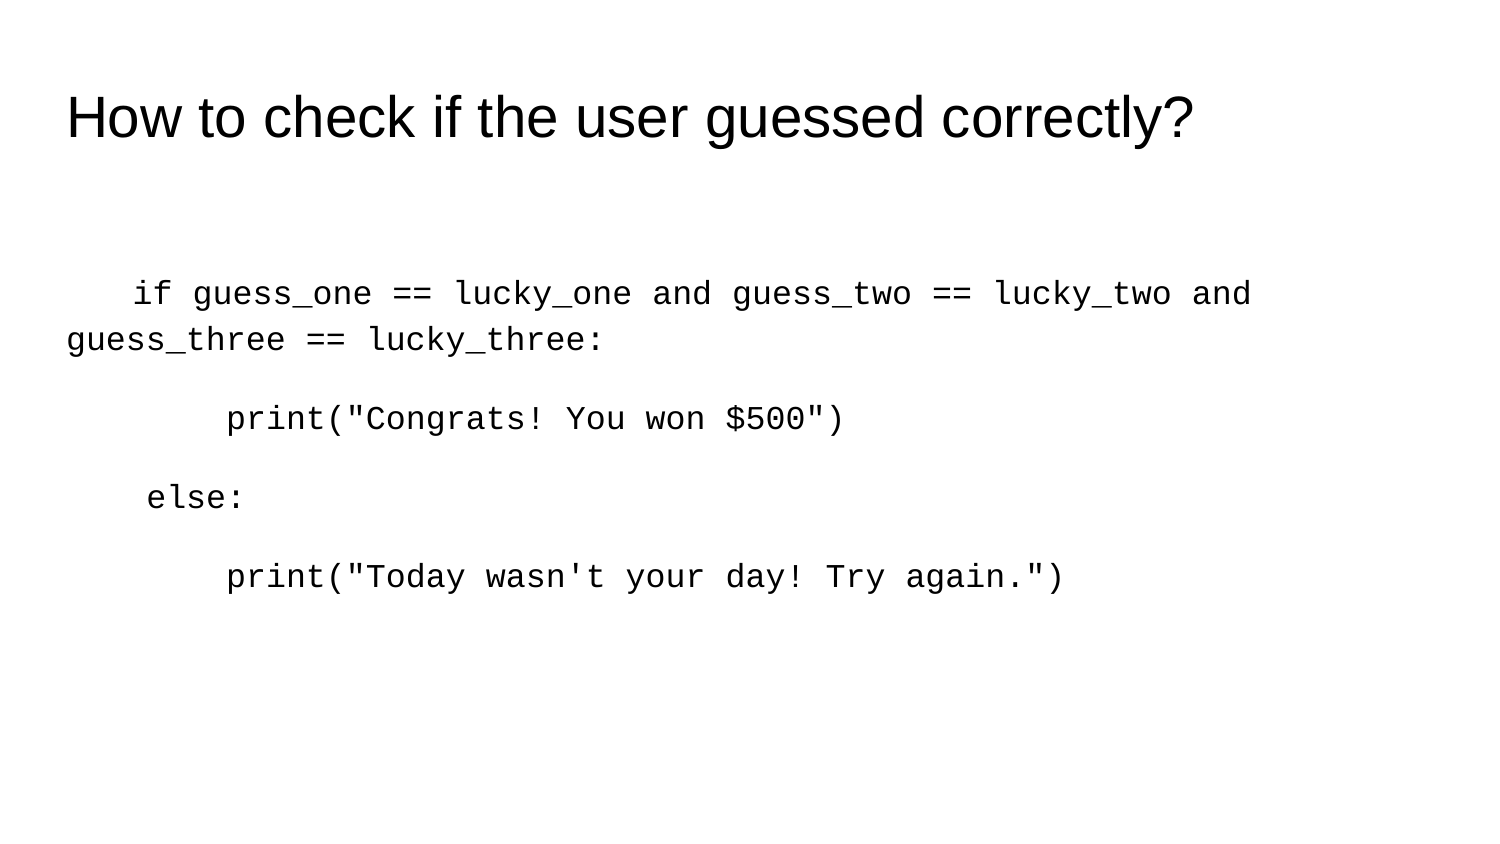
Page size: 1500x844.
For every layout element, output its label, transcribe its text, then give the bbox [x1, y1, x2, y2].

list if guess_one == lucky_one and guess_two == lucky_two and guess_three == lucky_three: print("Congrats! You won $500") else: print("Today wasn't your day! Try again.") [51, 189, 1449, 750]
title How to check if the user guessed correctly? [51, 64, 1449, 159]
